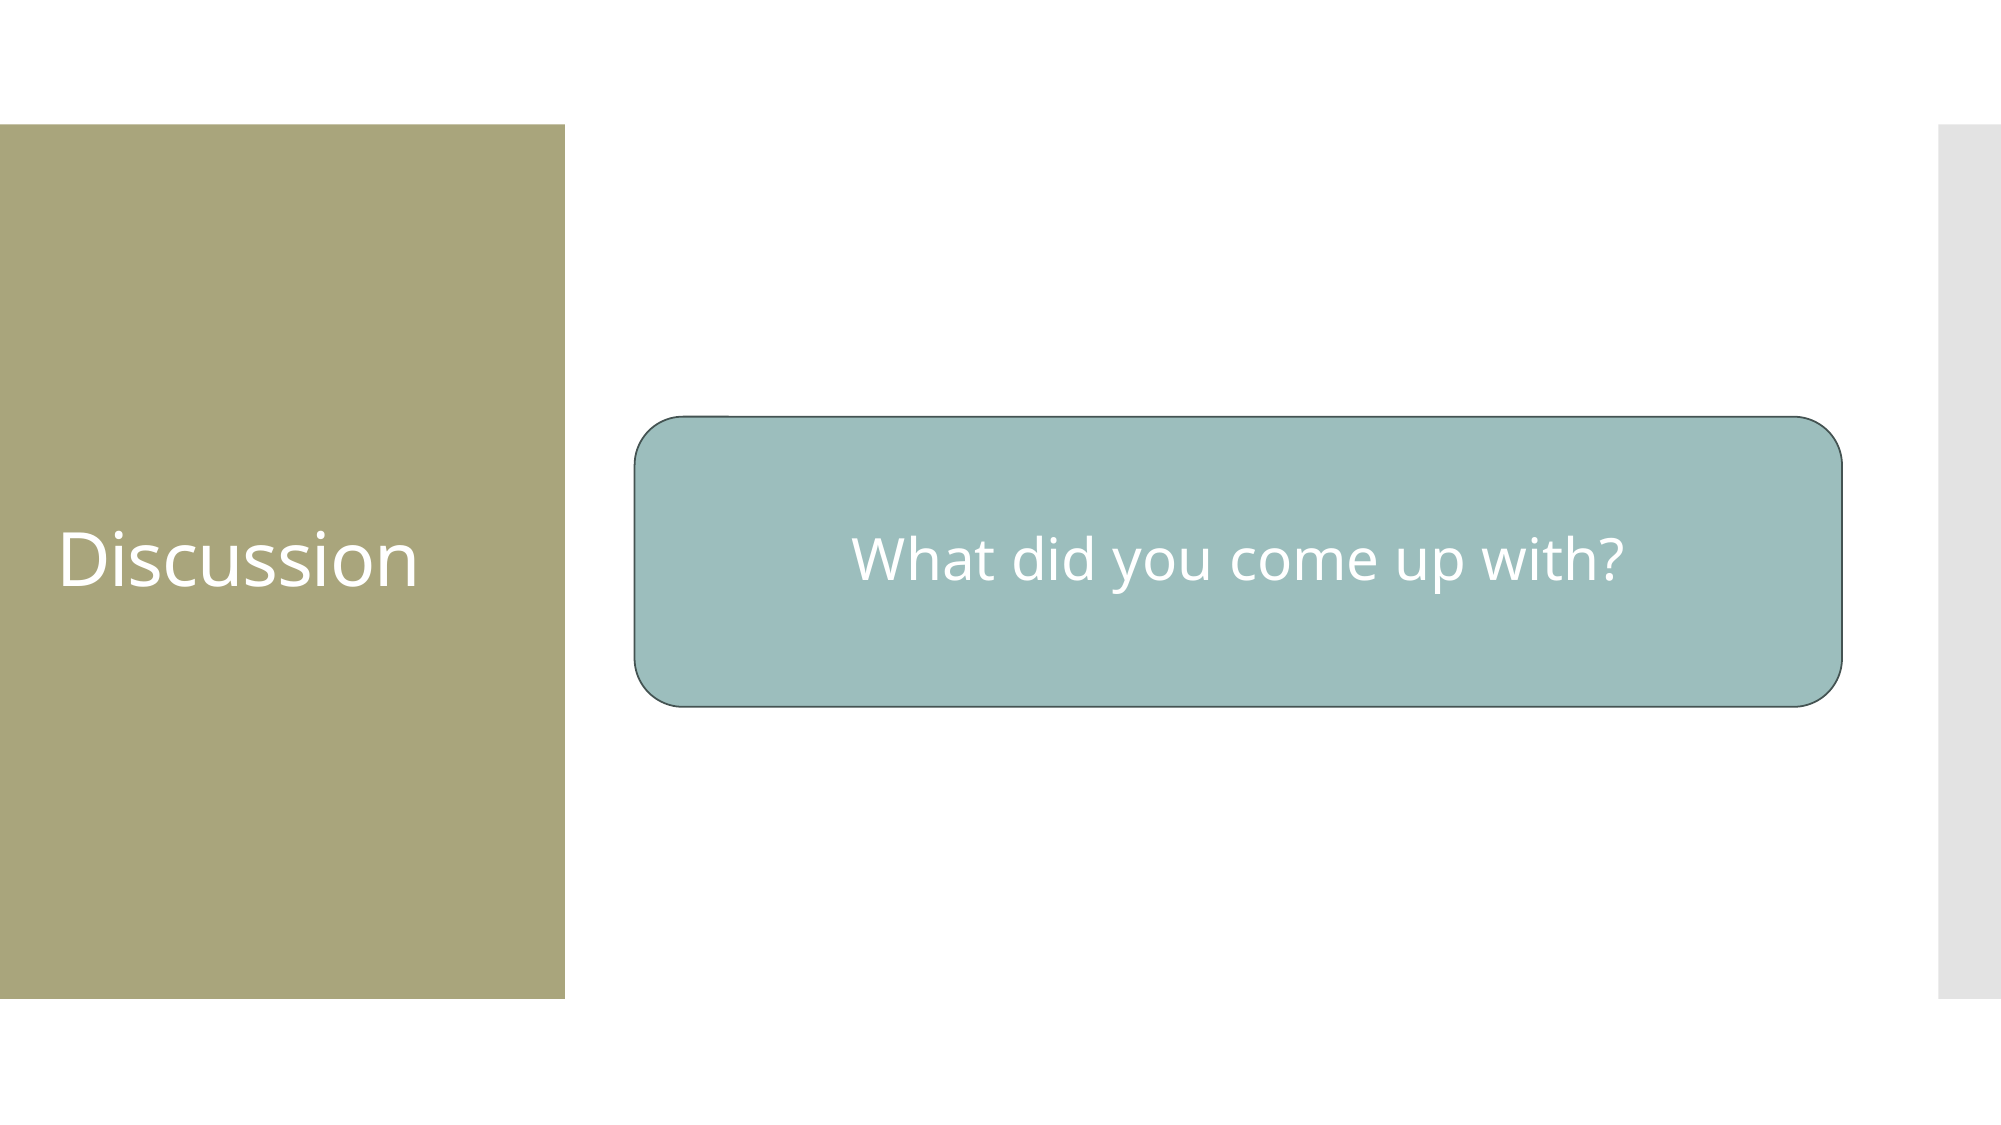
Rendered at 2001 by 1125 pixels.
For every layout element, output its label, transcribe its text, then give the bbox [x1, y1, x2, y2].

text_box What did you come up with? [633, 415, 1843, 708]
title Discussion [41, 184, 525, 940]
